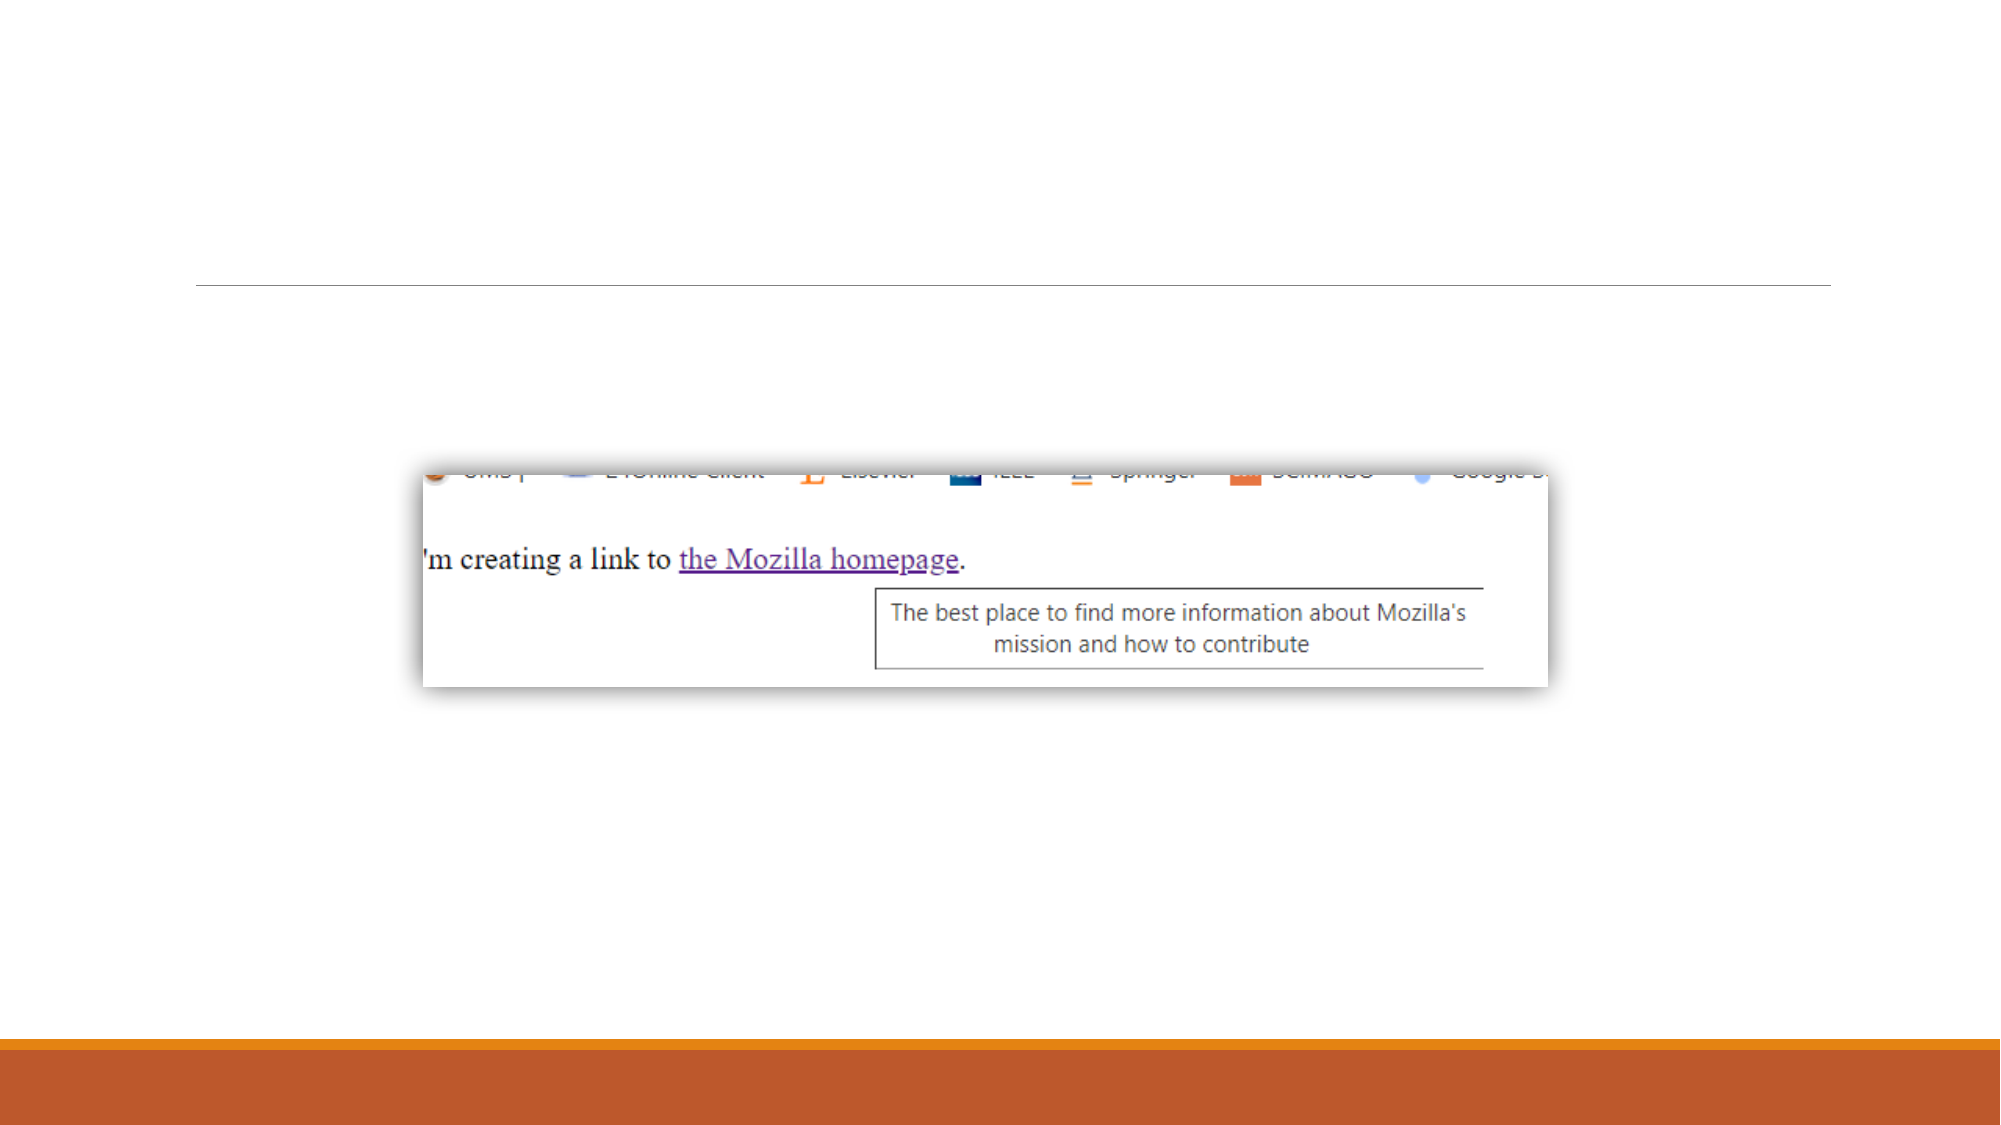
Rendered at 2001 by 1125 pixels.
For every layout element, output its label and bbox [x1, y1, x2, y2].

list [423, 475, 1548, 688]
